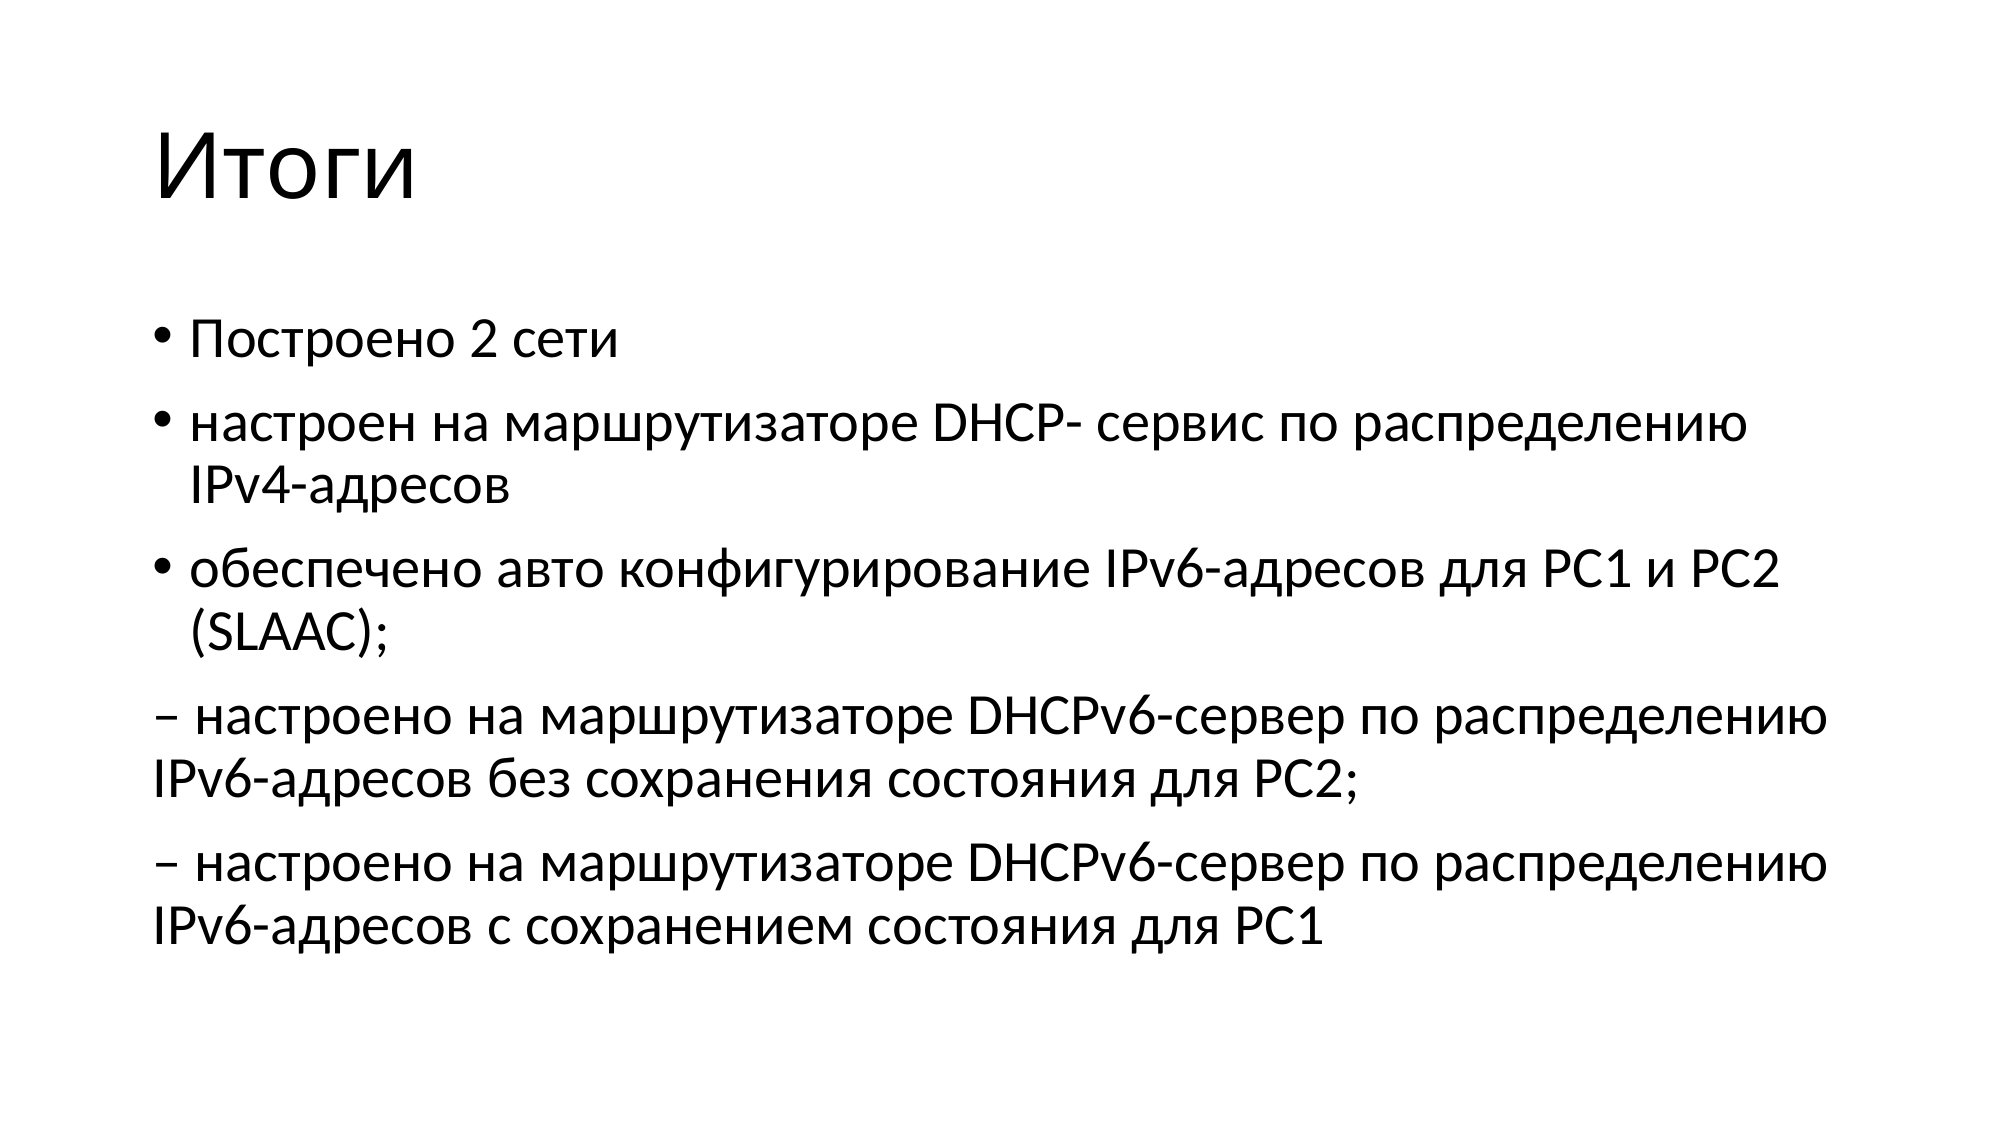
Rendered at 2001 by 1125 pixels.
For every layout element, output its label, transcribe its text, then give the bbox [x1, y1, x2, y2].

list Построено 2 сети настроен на маршрутизаторе DHCP- сервис по распределению IPv4-адресов обеспечено авто конфигурирование IPv6-адресов для PC1 и PC2 (SLAAC); – настроено на маршрутизаторе DHCPv6-сервер по распределению IPv6-адресов без сохранения состояния для PC2; – настроено на маршрутизаторе DHCPv6-сервер по распределению IPv6-адресов с сохранением состояния для PC1 [137, 299, 1863, 1014]
title Итоги [137, 59, 1863, 278]
